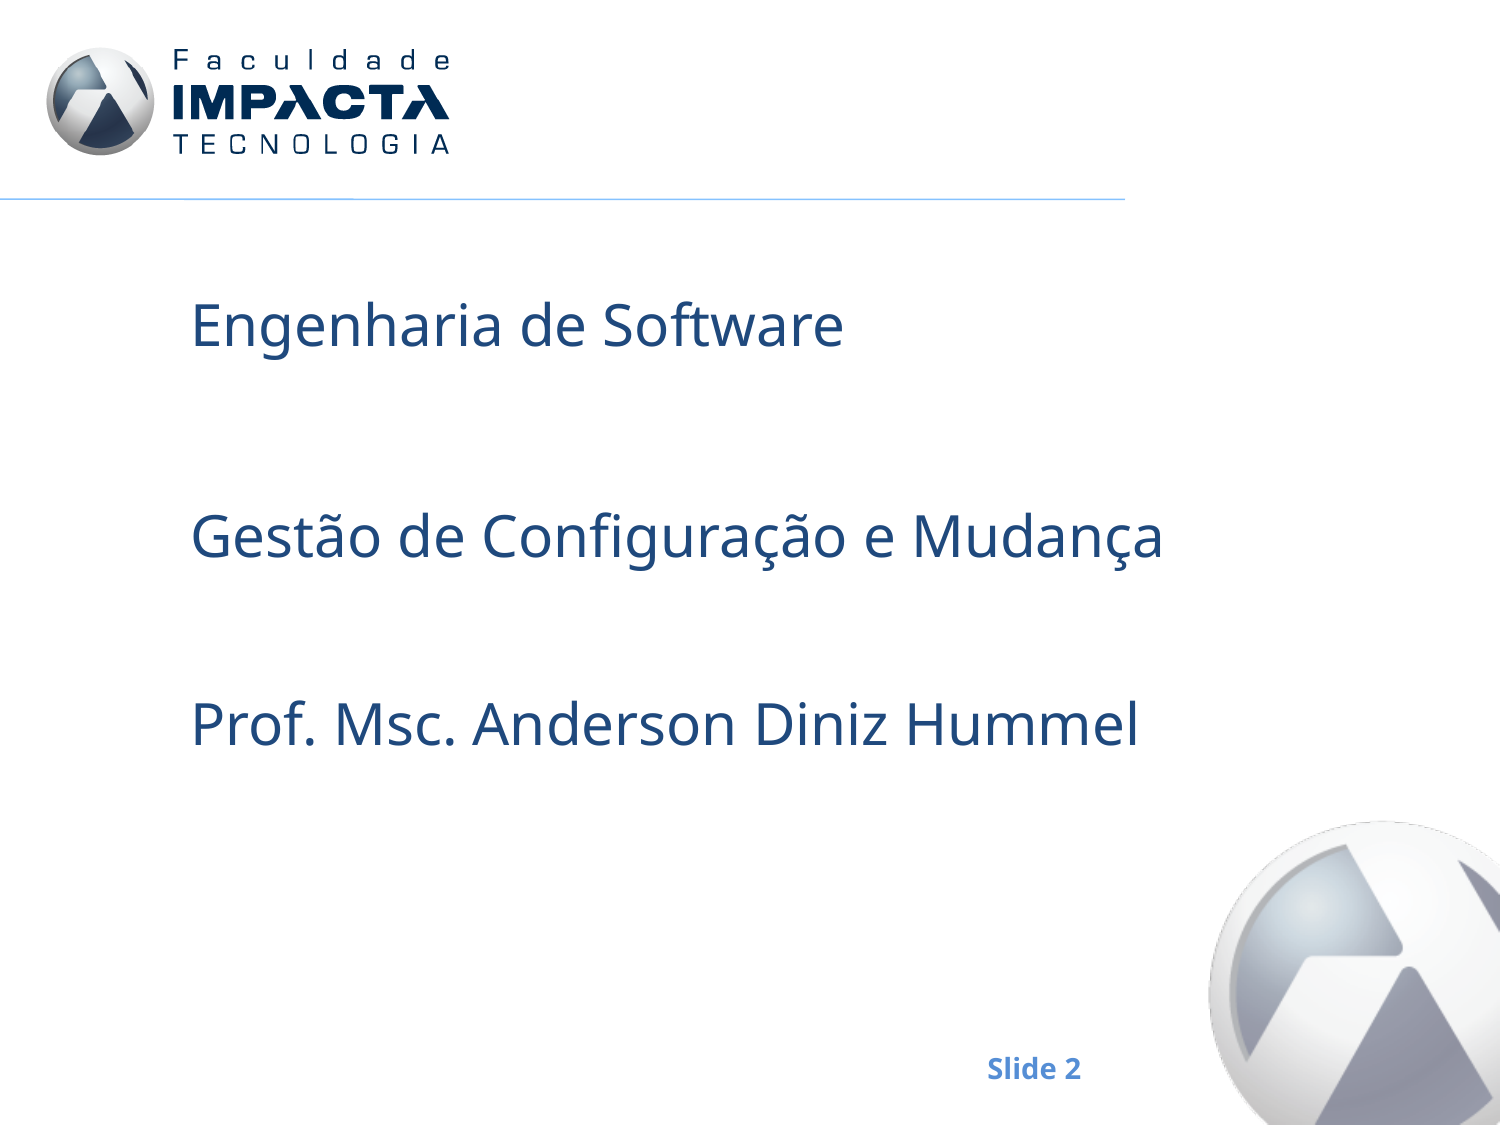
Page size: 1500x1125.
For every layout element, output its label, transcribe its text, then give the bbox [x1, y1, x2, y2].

picture [1206, 787, 1500, 1125]
picture [35, 35, 458, 164]
list Engenharia de Software [175, 281, 1395, 481]
list Prof. Msc. Anderson Diniz Hummel [175, 679, 1395, 891]
list Gestão de Configuração e Mudança [175, 492, 1395, 668]
